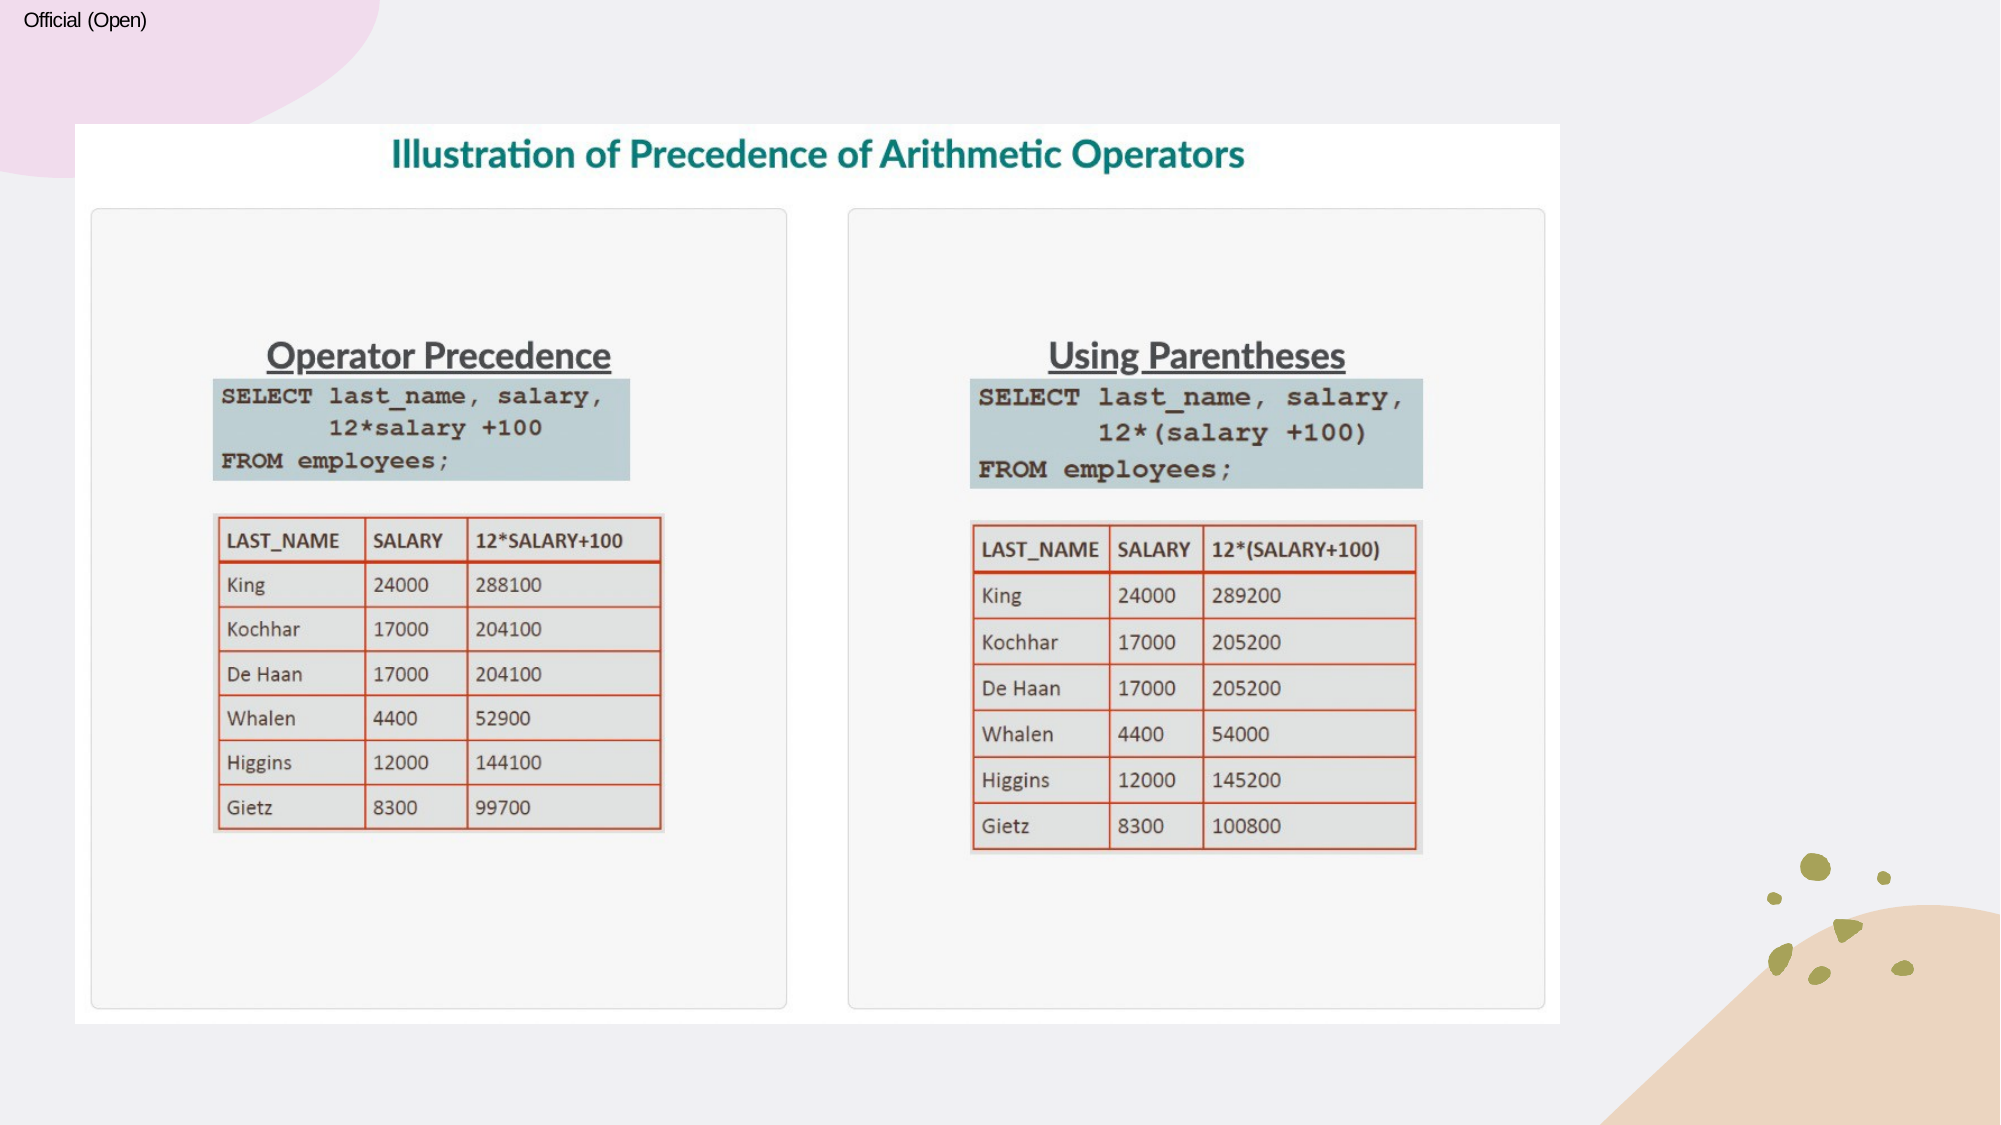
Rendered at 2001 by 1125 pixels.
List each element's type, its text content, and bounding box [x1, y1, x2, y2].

picture [1833, 919, 1863, 943]
picture [1808, 966, 1831, 985]
picture [1768, 943, 1793, 976]
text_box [74, 124, 1560, 1025]
picture [1877, 871, 1891, 885]
picture [1767, 892, 1782, 905]
text_box Official (Open) [21, 5, 149, 33]
picture [1891, 960, 1914, 976]
picture [1800, 853, 1831, 881]
